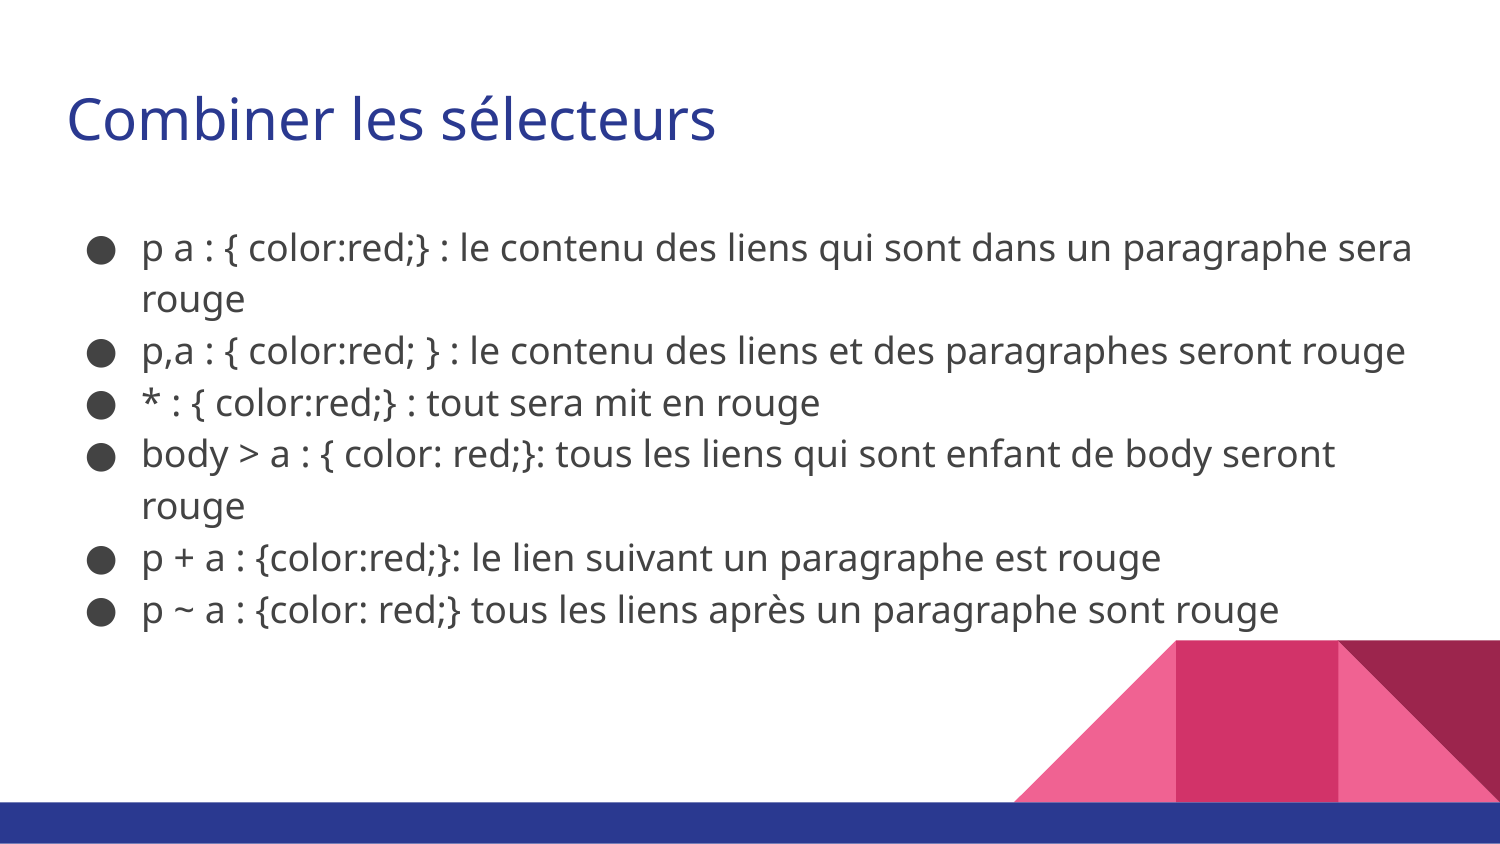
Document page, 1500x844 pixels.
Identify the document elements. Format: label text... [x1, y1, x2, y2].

list p a : { color:red;} : le contenu des liens qui sont dans un paragraphe sera rouge p,a : { color:red; } : le contenu des liens et des paragraphes seront rouge * : { color:red;} : tout sera mit en rouge body > a : { color: red;}: tous les liens qui sont enfant de body seront rouge p + a : {color:red;}: le lien suivant un paragraphe est rouge p ~ a : {color: red;} tous les liens après un paragraphe sont rouge [51, 201, 1449, 750]
title Combiner les sélecteurs [51, 67, 1449, 167]
